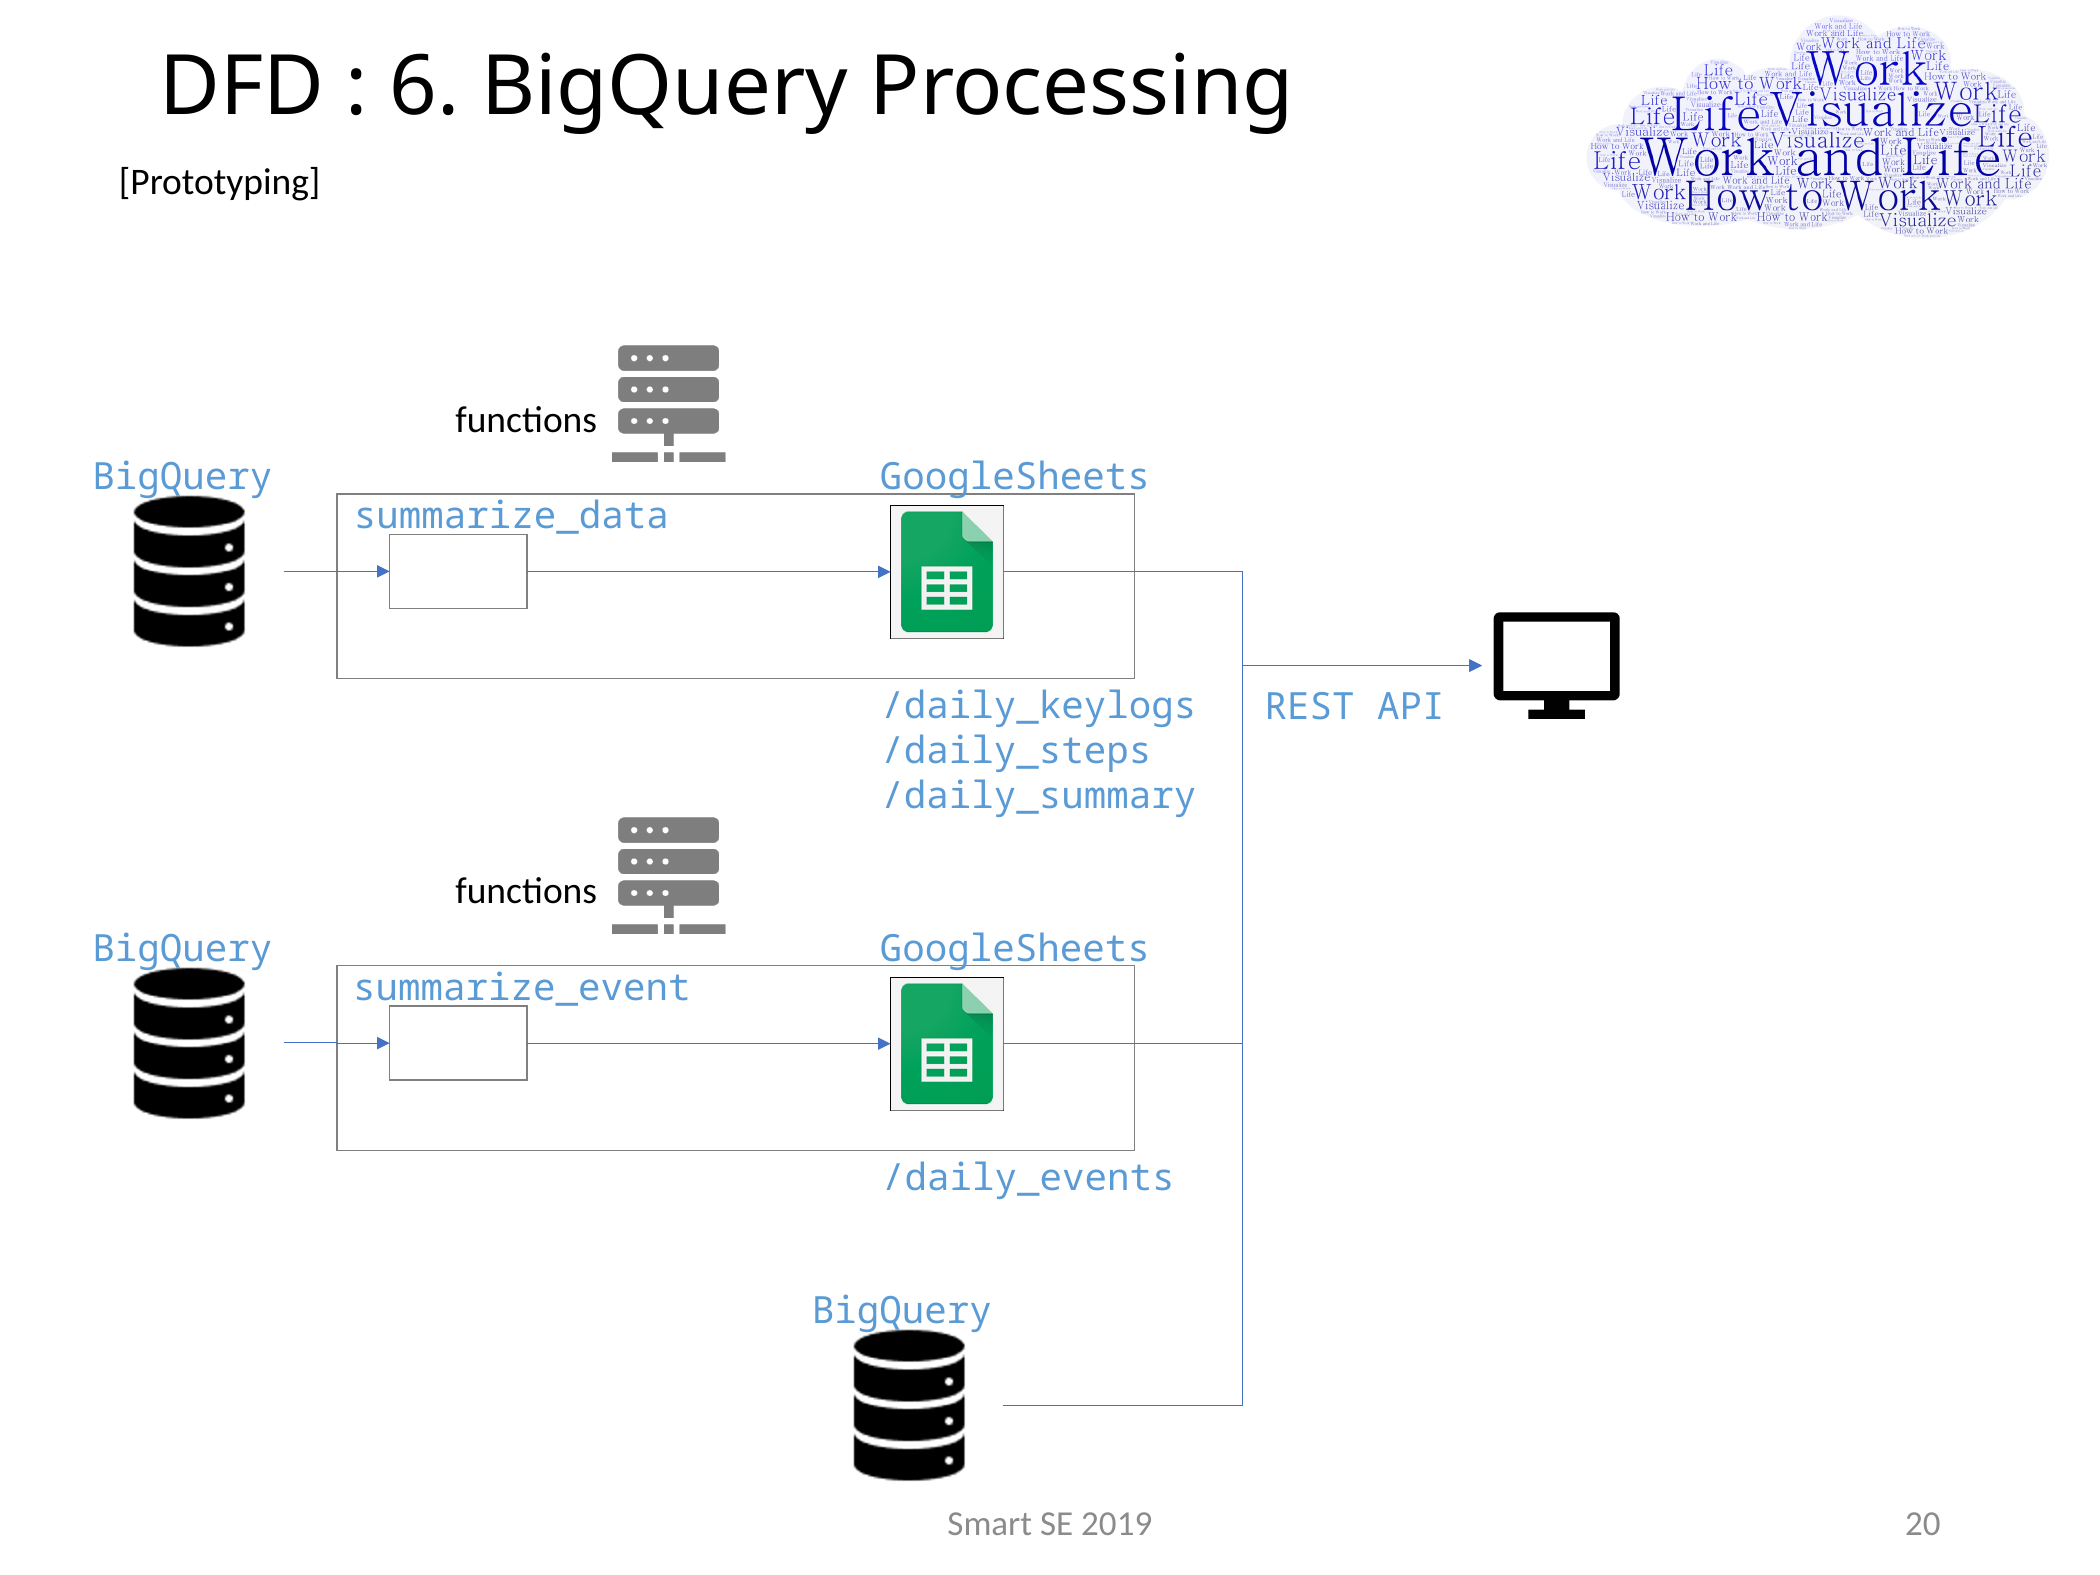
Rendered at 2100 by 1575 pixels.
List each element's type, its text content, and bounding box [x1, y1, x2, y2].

picture [94, 476, 284, 666]
footer Smart SE 2019 [695, 1500, 1405, 1544]
picture [890, 977, 1003, 1111]
picture [890, 505, 1004, 639]
text_box [336, 493, 389, 571]
slide_number 20 [1483, 1500, 1956, 1544]
title DFD : 6. BigQuery Processing [144, 18, 1956, 157]
text_box BigQuery [797, 1279, 1003, 1339]
text_box [336, 1044, 1003, 1151]
text_box [389, 544, 528, 609]
text_box GoogleSheets [865, 444, 1165, 505]
picture [592, 328, 744, 479]
text_box BigQuery [77, 916, 288, 977]
text_box summarize_data [339, 483, 684, 544]
text_box /daily_events [867, 1145, 1003, 1206]
text_box /daily_keylogs /daily_steps /daily_summary [866, 674, 1003, 824]
text_box [1004, 505, 1135, 571]
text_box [1003, 571, 1482, 665]
picture [592, 800, 744, 951]
text_box [528, 965, 890, 1043]
picture [1574, 9, 2061, 244]
text_box [336, 965, 389, 1042]
text_box [389, 1016, 528, 1081]
text_box [Prototyping] [104, 149, 336, 210]
text_box functions [440, 387, 592, 447]
picture [814, 1310, 1004, 1500]
picture [94, 948, 284, 1138]
text_box summarize_event [338, 955, 706, 1016]
picture [1482, 590, 1632, 741]
text_box BigQuery [77, 444, 288, 505]
text_box [528, 493, 890, 571]
text_box functions [440, 858, 592, 919]
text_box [1003, 665, 1482, 1406]
text_box GoogleSheets [865, 916, 1003, 977]
text_box [336, 572, 1003, 680]
